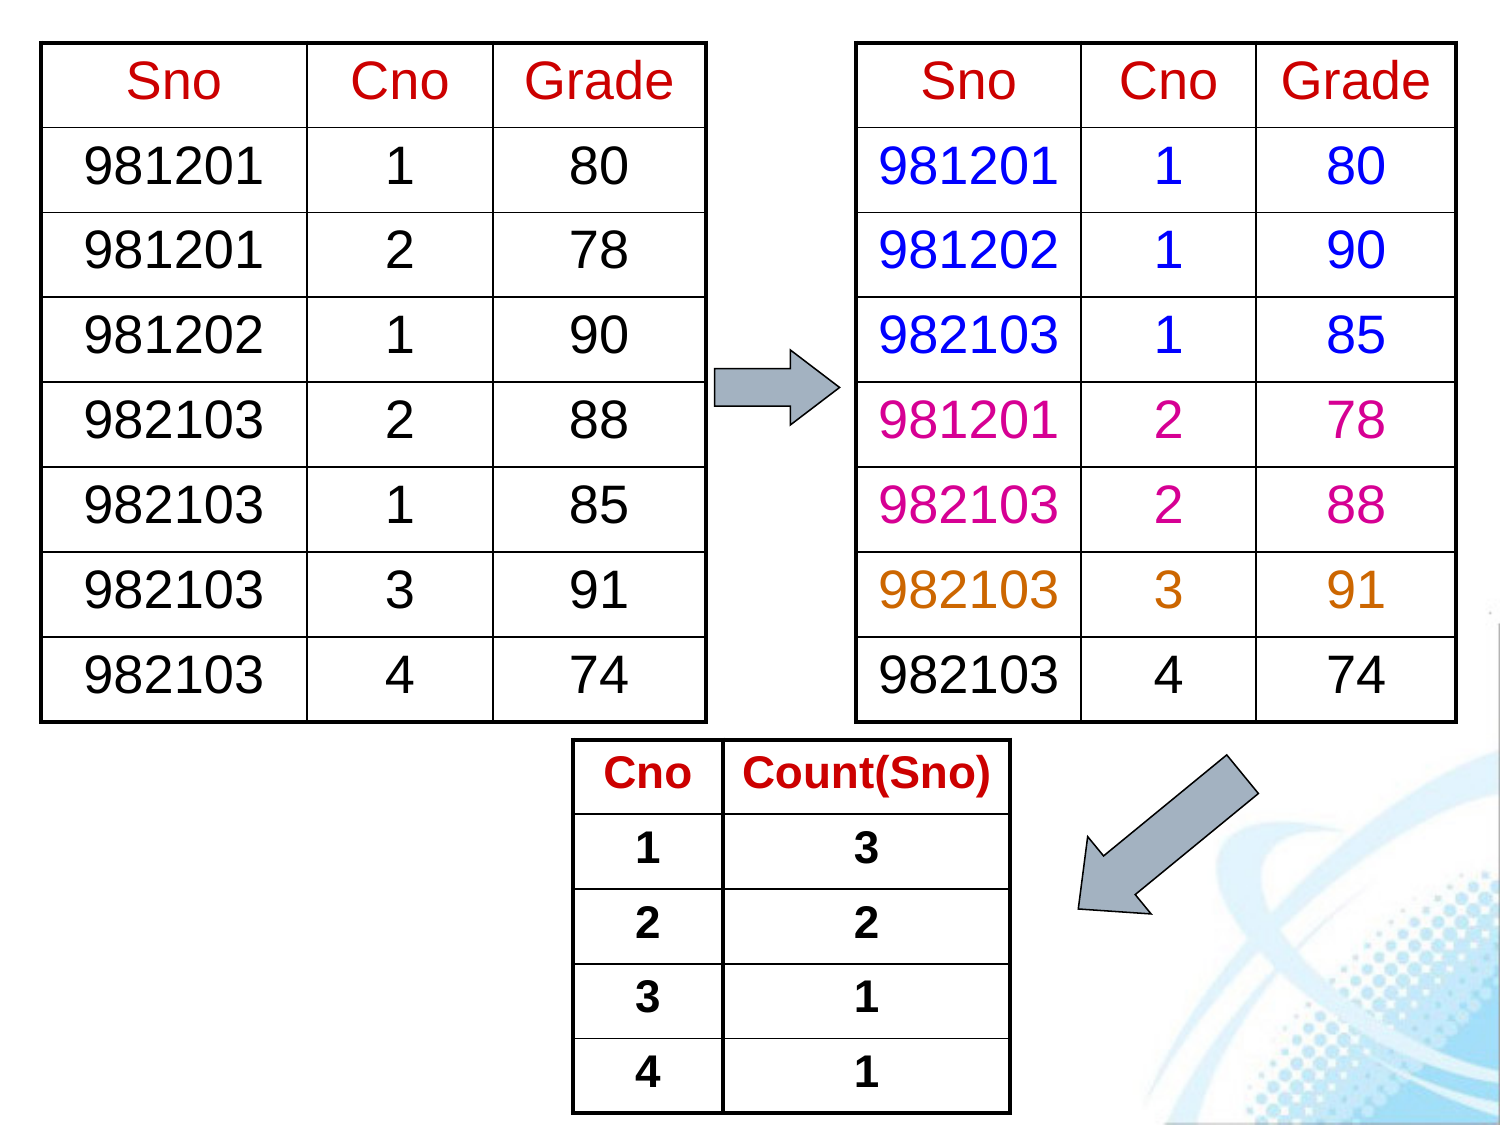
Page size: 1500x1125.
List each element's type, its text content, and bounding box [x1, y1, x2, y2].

table_cell 981201 [858, 128, 1080, 212]
table_cell 981201 [858, 383, 1080, 466]
table_cell 2 [308, 383, 492, 466]
table_cell 91 [494, 553, 704, 636]
table_cell 85 [1257, 298, 1454, 381]
table_header Count(Sno) [725, 742, 1008, 813]
table_cell 78 [494, 213, 704, 296]
table_cell 1 [308, 298, 492, 381]
table_cell 1 [1082, 213, 1255, 296]
table_cell 91 [1257, 553, 1454, 636]
table_cell 982103 [43, 383, 306, 466]
text_box [1078, 754, 1259, 914]
table_cell 85 [494, 468, 704, 551]
text_box [714, 349, 840, 425]
table_cell 88 [1257, 468, 1454, 551]
table_header Sno [858, 45, 1080, 127]
table_cell 982103 [858, 553, 1080, 636]
table_header Grade [494, 45, 704, 127]
table_cell 4 [575, 1039, 721, 1111]
table_cell 80 [1257, 128, 1454, 212]
table_header Cno [1082, 45, 1255, 127]
table_cell 981201 [43, 213, 306, 296]
table_cell 981202 [858, 213, 1080, 296]
table_cell 2 [575, 890, 721, 963]
table_header Cno [308, 45, 492, 127]
table_cell 3 [575, 965, 721, 1038]
table_cell 90 [494, 298, 704, 381]
table_cell 3 [725, 815, 1008, 888]
table_cell 1 [308, 468, 492, 551]
table_cell 3 [308, 553, 492, 636]
table_cell 981201 [43, 128, 306, 212]
table_cell 1 [1082, 298, 1255, 381]
table_cell 982103 [858, 298, 1080, 381]
table_cell 4 [1082, 638, 1255, 720]
picture [0, 0, 1500, 1125]
table_cell 1 [308, 128, 492, 212]
table_header Grade [1257, 45, 1454, 127]
table_cell 88 [494, 383, 704, 466]
table_cell 1 [575, 815, 721, 888]
table_cell 4 [308, 638, 492, 720]
table_cell 2 [1082, 383, 1255, 466]
table_cell 3 [1082, 553, 1255, 636]
table_cell 982103 [858, 468, 1080, 551]
table_cell 982103 [43, 468, 306, 551]
table_cell 2 [308, 213, 492, 296]
table_cell 2 [725, 890, 1008, 963]
table_cell 982103 [858, 638, 1080, 720]
table_cell 982103 [43, 638, 306, 720]
table_cell 74 [494, 638, 704, 720]
table_cell 1 [1082, 128, 1255, 212]
table_cell 1 [725, 1039, 1008, 1111]
table_cell 80 [494, 128, 704, 212]
table_header Cno [575, 742, 721, 813]
table_cell 2 [1082, 468, 1255, 551]
table_cell 981202 [43, 298, 306, 381]
table_cell 982103 [43, 553, 306, 636]
table_cell 74 [1257, 638, 1454, 720]
table_cell 90 [1257, 213, 1454, 296]
table_cell 1 [725, 965, 1008, 1038]
table_cell 78 [1257, 383, 1454, 466]
table_header Sno [43, 45, 306, 127]
